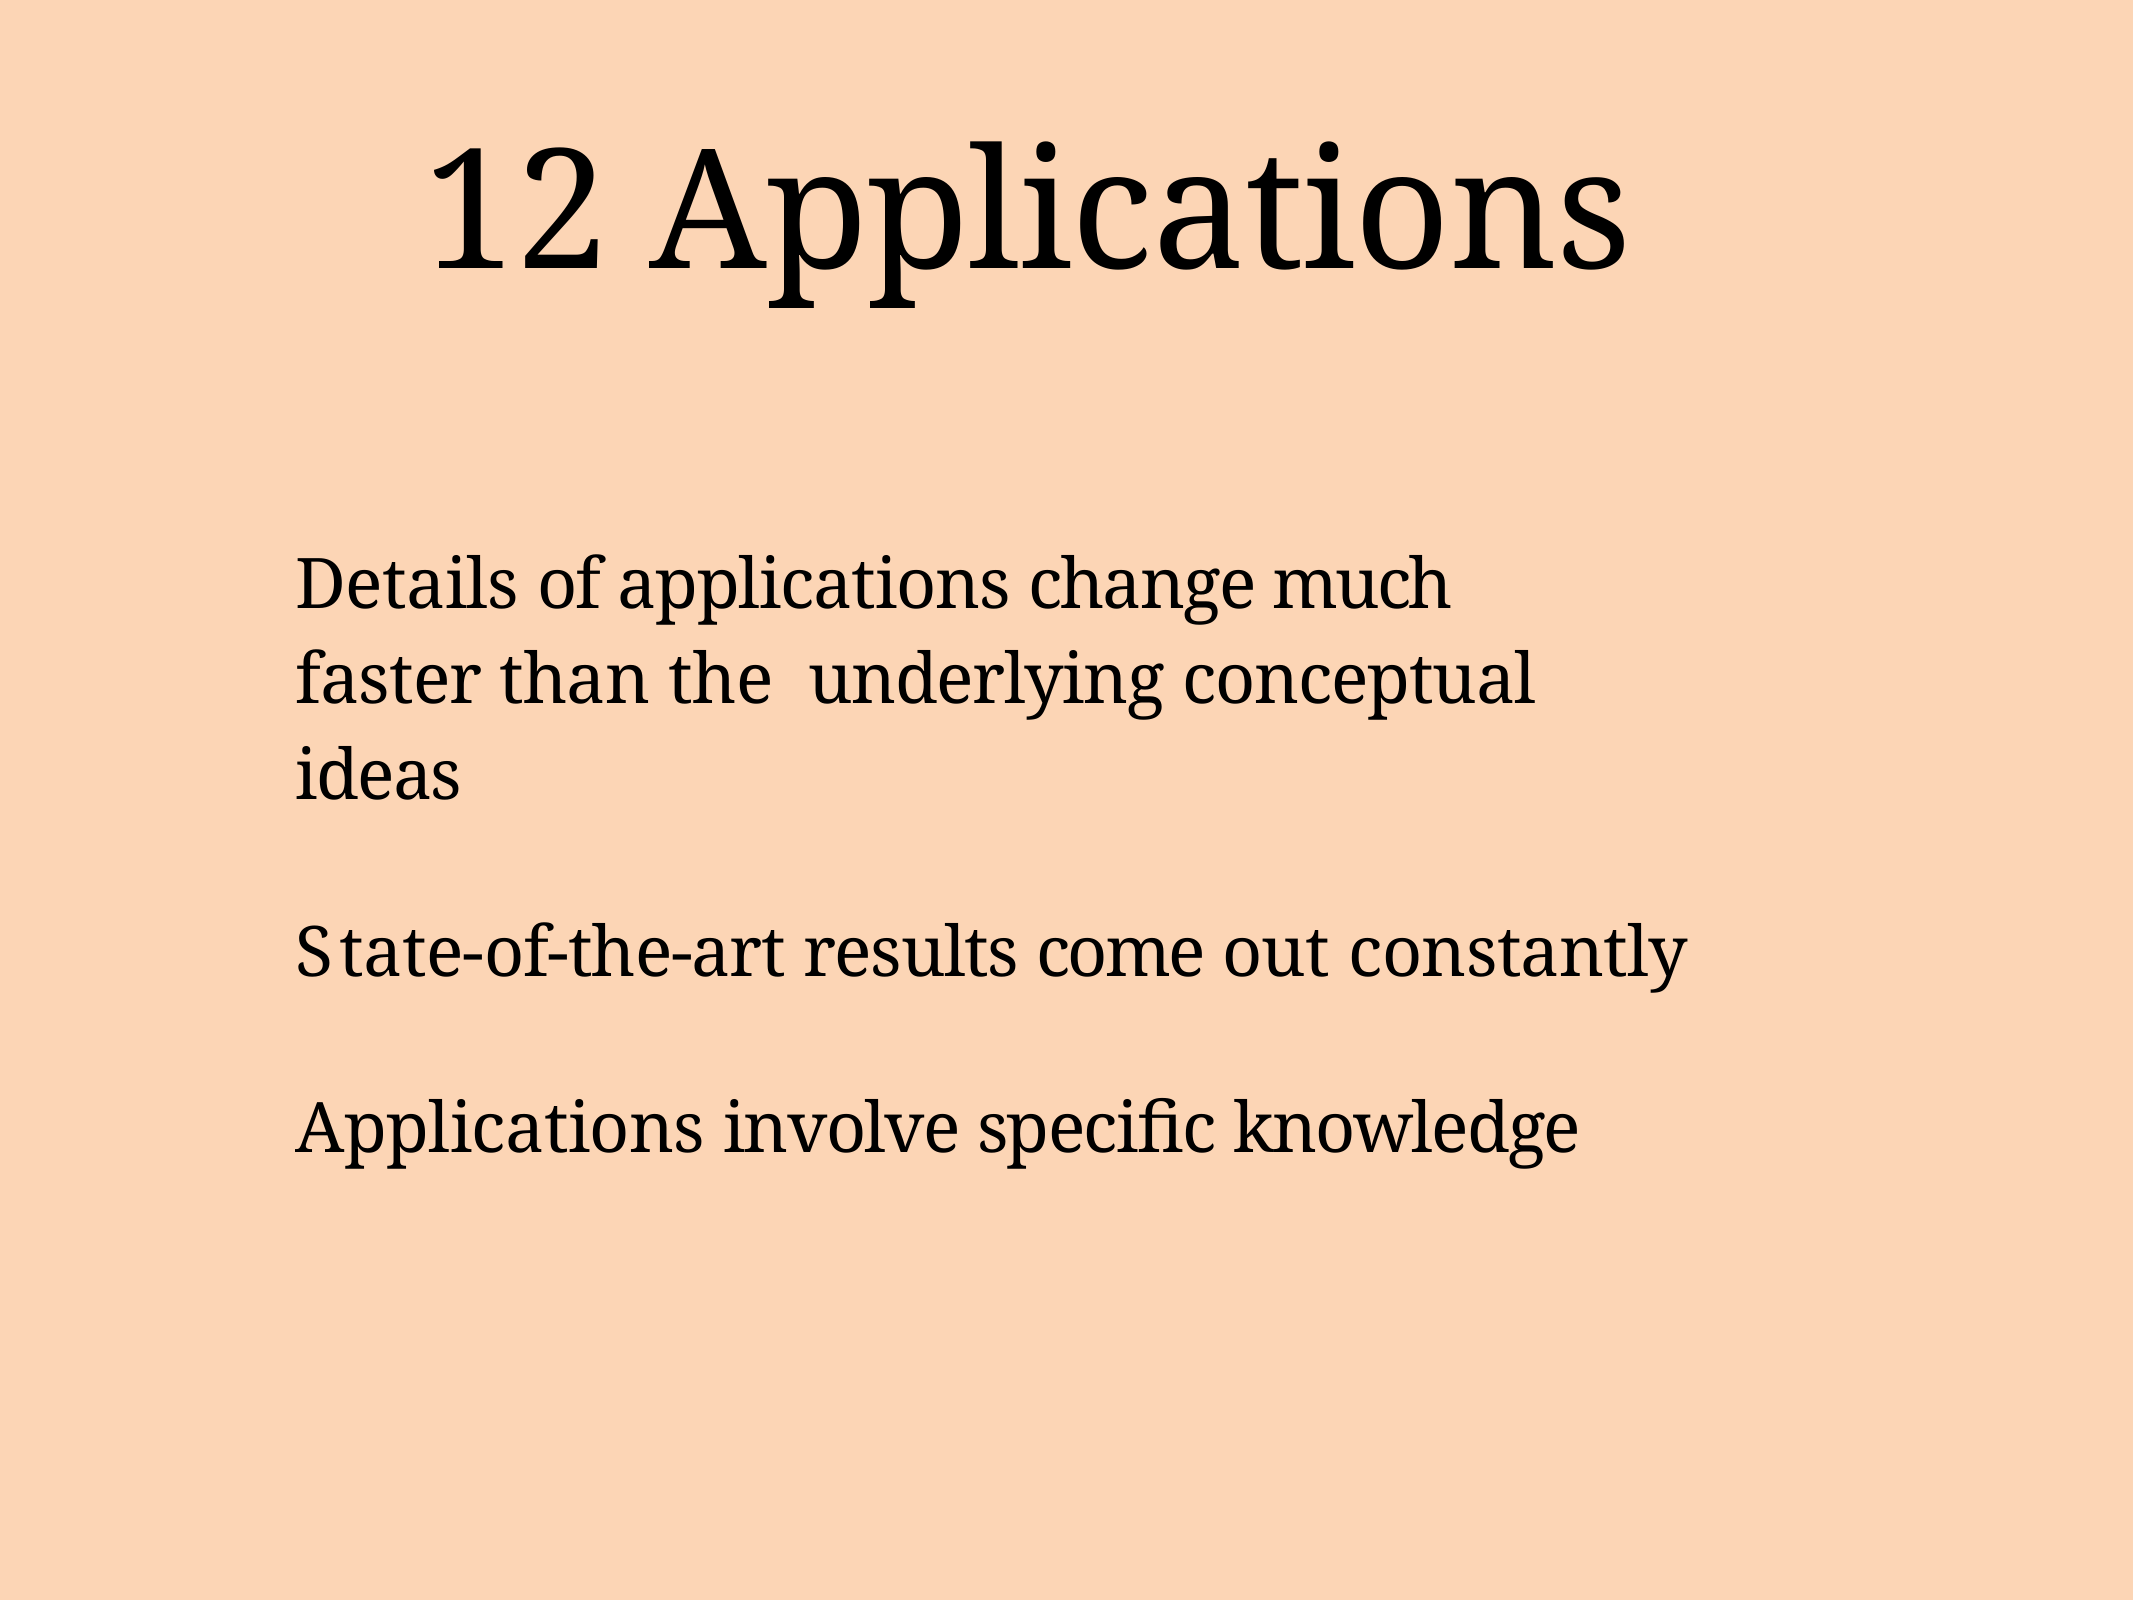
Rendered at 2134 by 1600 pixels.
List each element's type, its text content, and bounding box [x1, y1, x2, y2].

text_box Details of applications change much faster than the underlying conceptual ideas State-of-the-art results come out constantly Applications involve specific knowledge [291, 524, 1923, 1197]
title 12 Applications [404, 99, 1650, 370]
